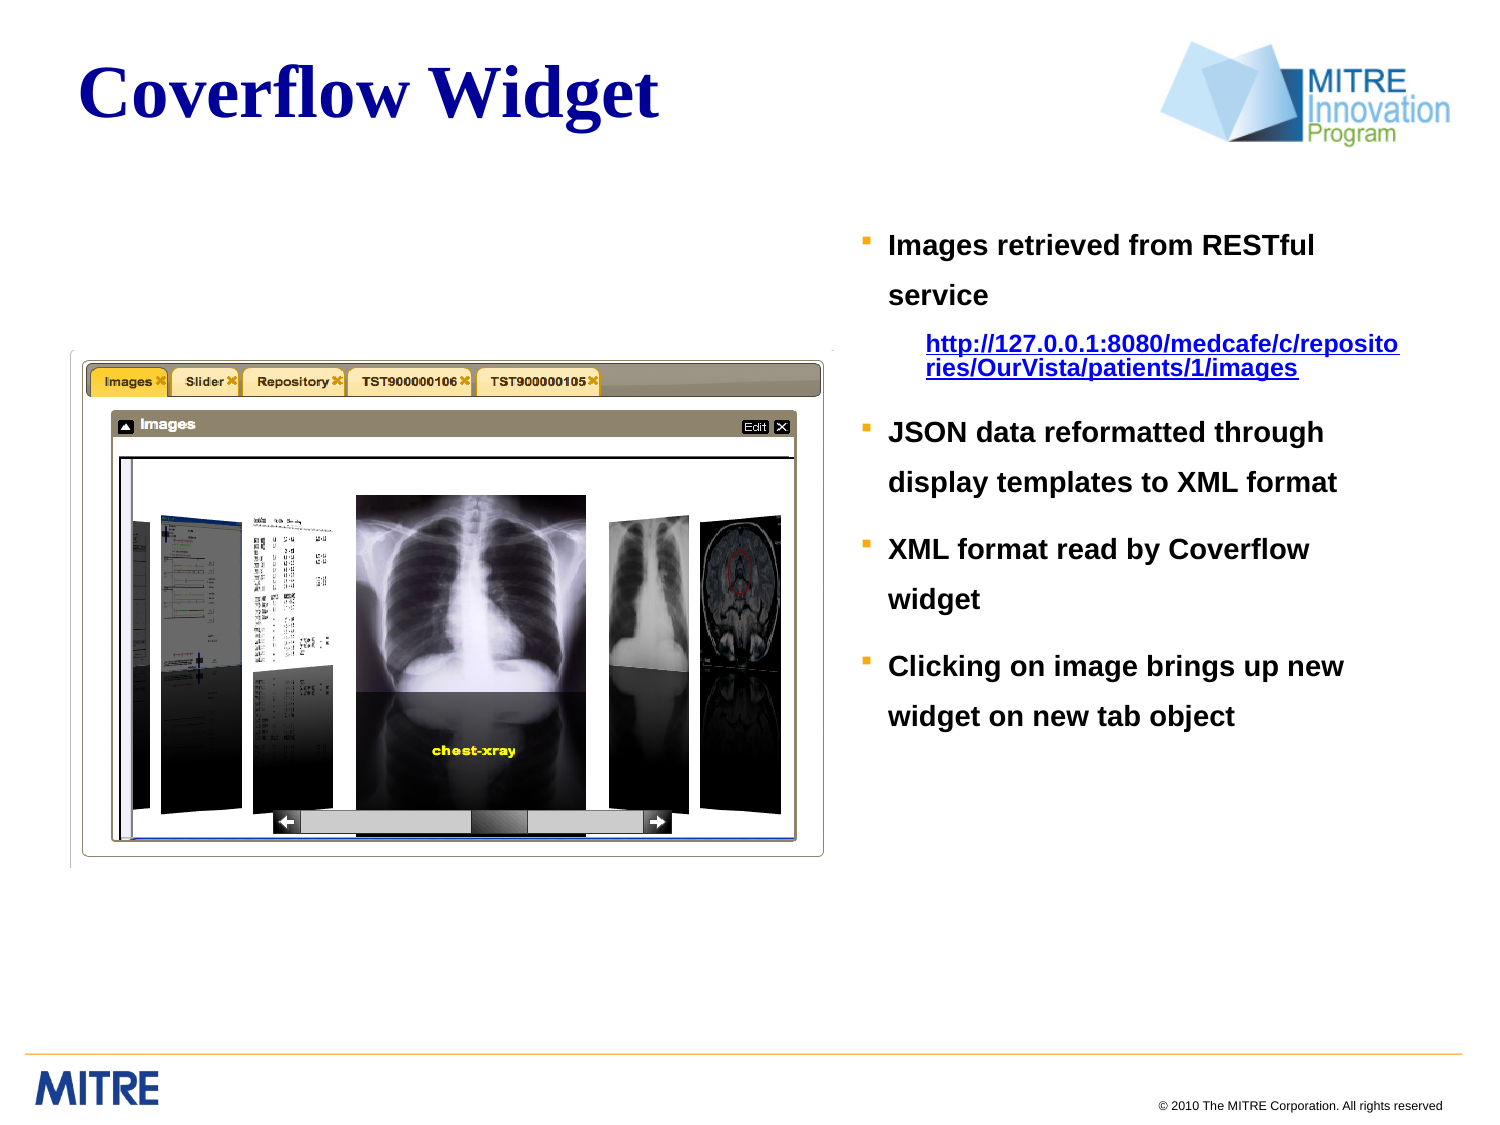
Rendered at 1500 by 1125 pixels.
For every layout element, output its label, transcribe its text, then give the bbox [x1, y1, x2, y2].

picture [30, 1068, 163, 1111]
picture [1160, 41, 1450, 150]
title Coverflow Widget [62, 62, 1413, 151]
list Images retrieved from RESTful service http://127.0.0.1:8080/medcafe/c/repositories/OurVista/patients/1/images JSON data reformatted through display templates to XML format XML format read by Coverflow widget Clicking on image brings up new widget on new tab object [714, 203, 1424, 890]
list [70, 214, 834, 1004]
